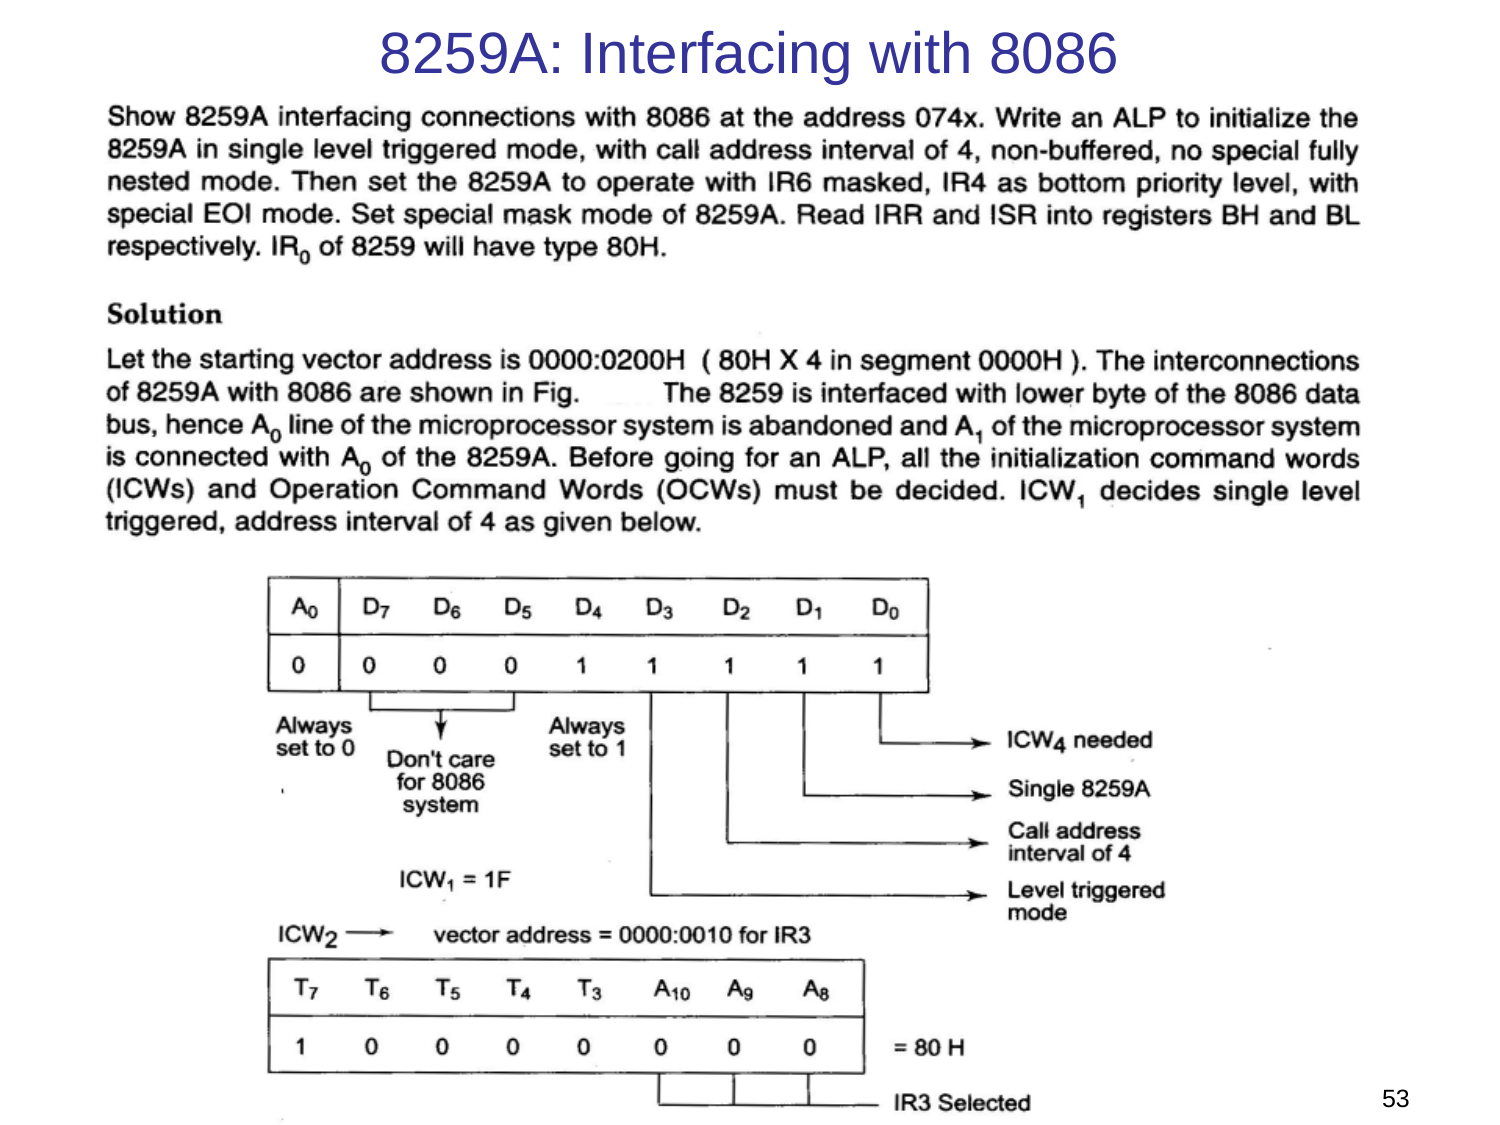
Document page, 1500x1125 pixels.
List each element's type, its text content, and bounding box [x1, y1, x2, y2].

title 8259A: Interfacing with 8086 [24, 0, 1476, 107]
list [99, 87, 1376, 1125]
slide_number 53 [1379, 1074, 1426, 1103]
